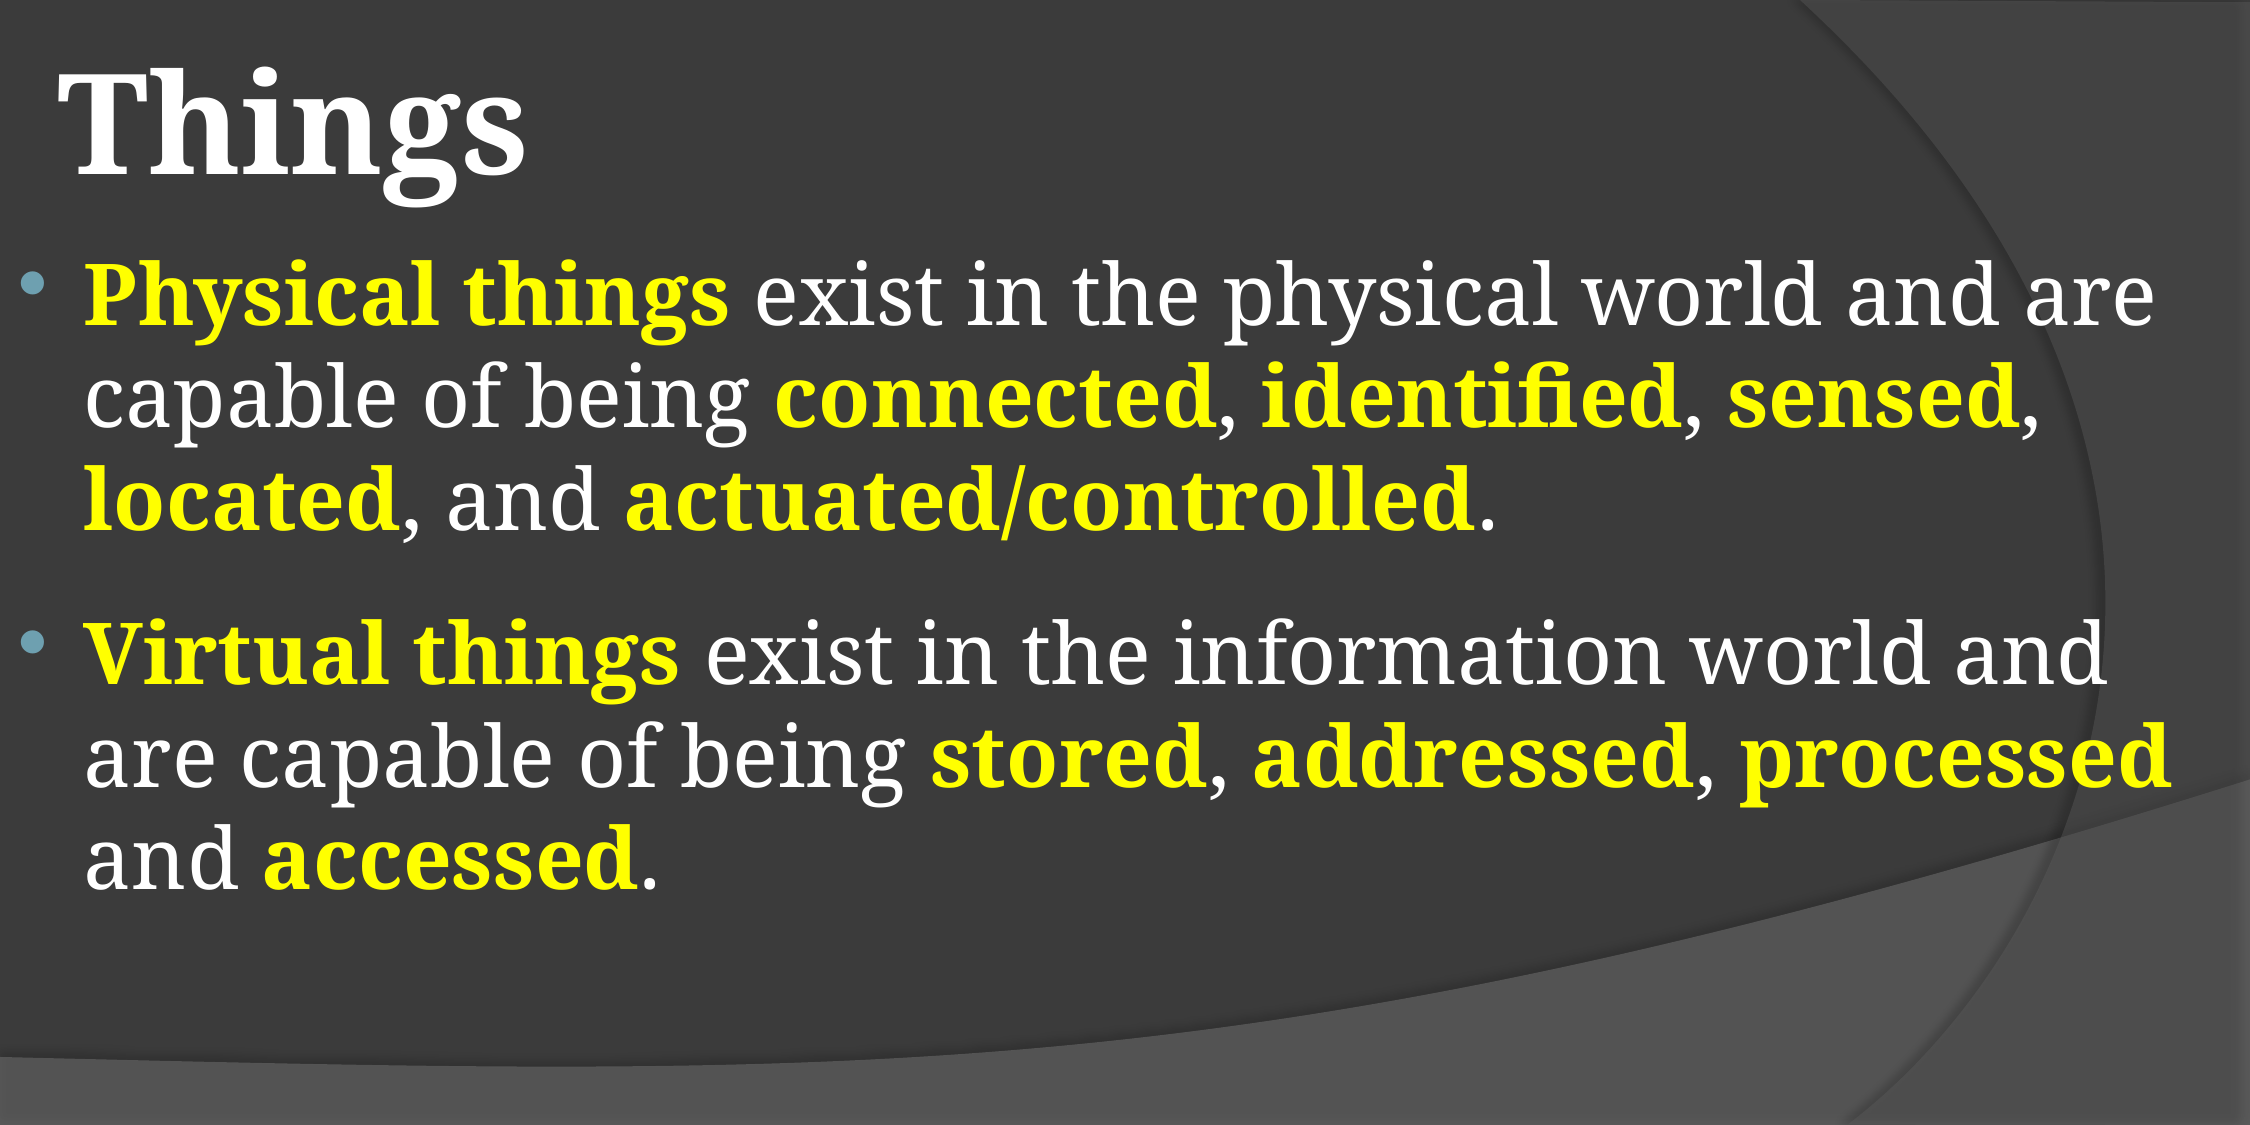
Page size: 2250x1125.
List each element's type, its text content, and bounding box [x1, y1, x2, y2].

list Physical things exist in the physical world and are capable of being connected, identified, sensed, located, and actuated/controlled. Virtual things exist in the information world and are capable of being stored, addressed, processed and accessed. [0, 232, 2250, 975]
title Things [50, 24, 1888, 213]
